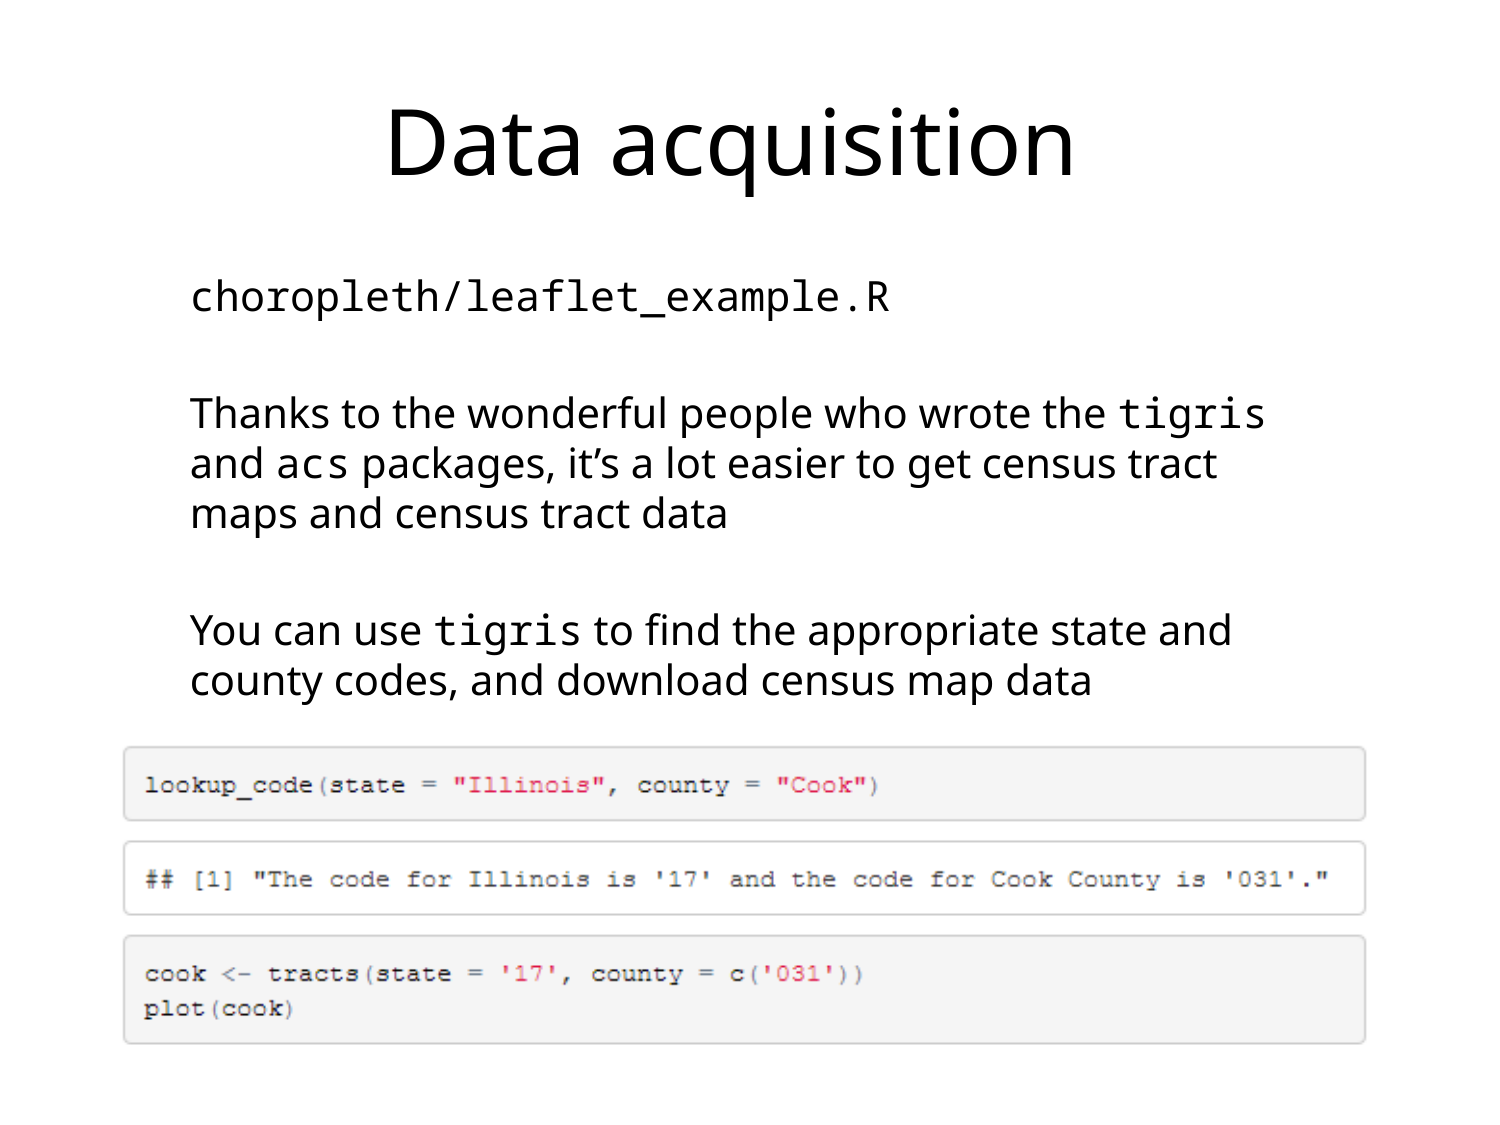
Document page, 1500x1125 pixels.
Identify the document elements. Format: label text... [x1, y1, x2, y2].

title Data acquisition [174, 45, 1288, 233]
picture [112, 737, 1380, 1069]
list choropleth/leaflet_example.R Thanks to the wonderful people who wrote the tigris and acs packages, it’s a lot easier to get census tract maps and census tract data You can use tigris to find the appropriate state and county codes, and download census map data [174, 262, 1288, 735]
